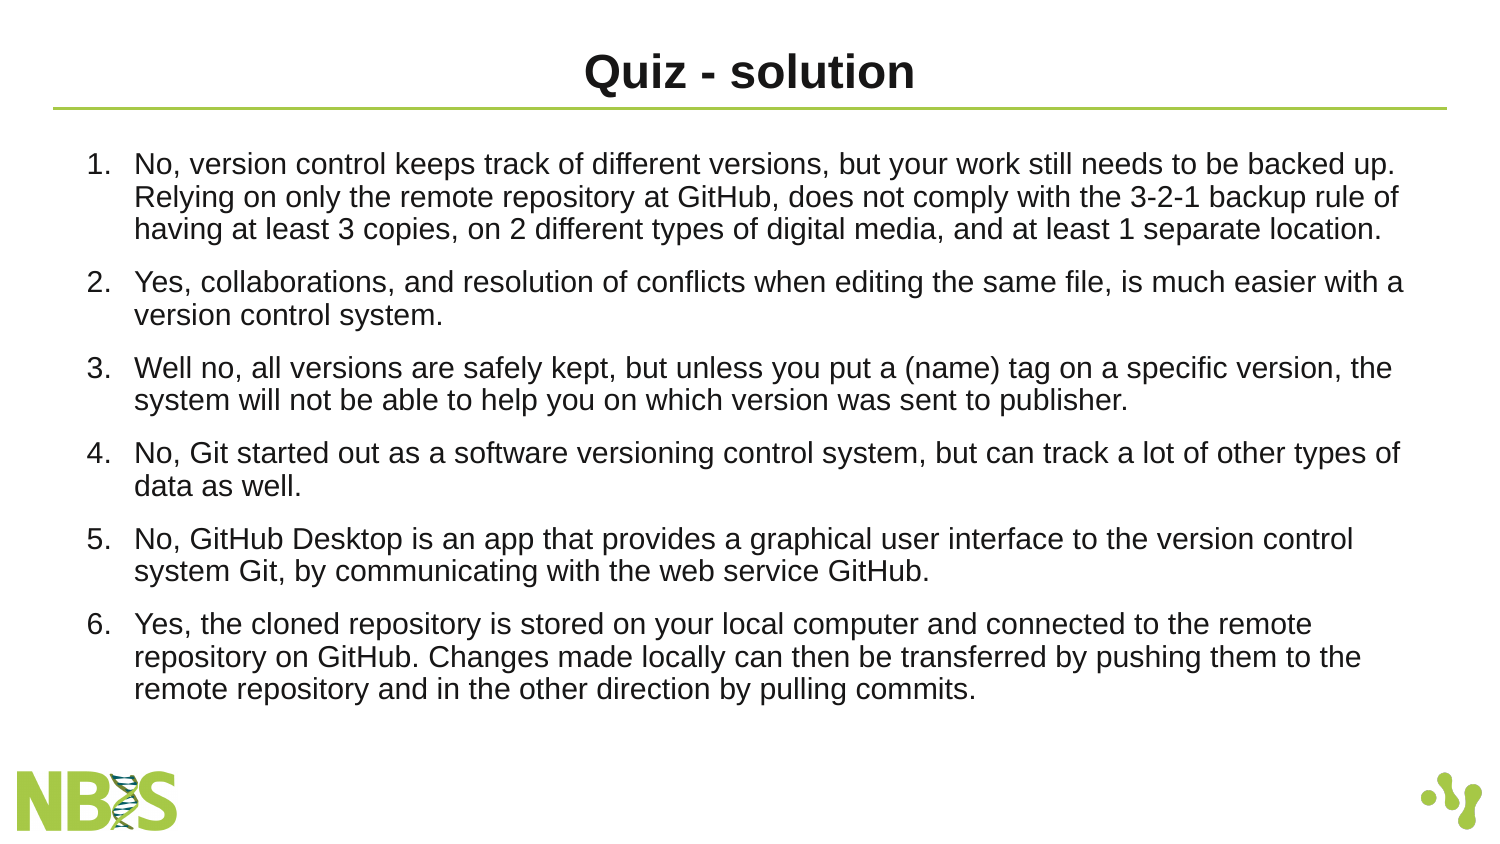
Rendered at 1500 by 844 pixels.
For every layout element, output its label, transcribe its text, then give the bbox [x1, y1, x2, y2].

title Quiz - solution [53, 39, 1447, 107]
list No, version control keeps track of different versions, but your work still needs to be backed up. Relying on only the remote repository at GitHub, does not comply with the 3-2-1 backup rule of having at least 3 copies, on 2 different types of digital media, and at least 1 separate location. Yes, collaborations, and resolution of conflicts when editing the same file, is much easier with a version control system. Well no, all versions are safely kept, but unless you put a (name) tag on a specific version, the system will not be able to help you on which version was sent to publisher. No, Git started out as a software versioning control system, but can track a lot of other types of data as well. No, GitHub Desktop is an app that provides a graphical user interface to the version control system Git, by communicating with the web service GitHub. Yes, the cloned repository is stored on your local computer and connected to the remote repository on GitHub. Changes made locally can then be transferred by pushing them to the remote repository and in the other direction by pulling commits. [53, 144, 1447, 721]
picture [1419, 771, 1483, 831]
picture [17, 771, 178, 831]
